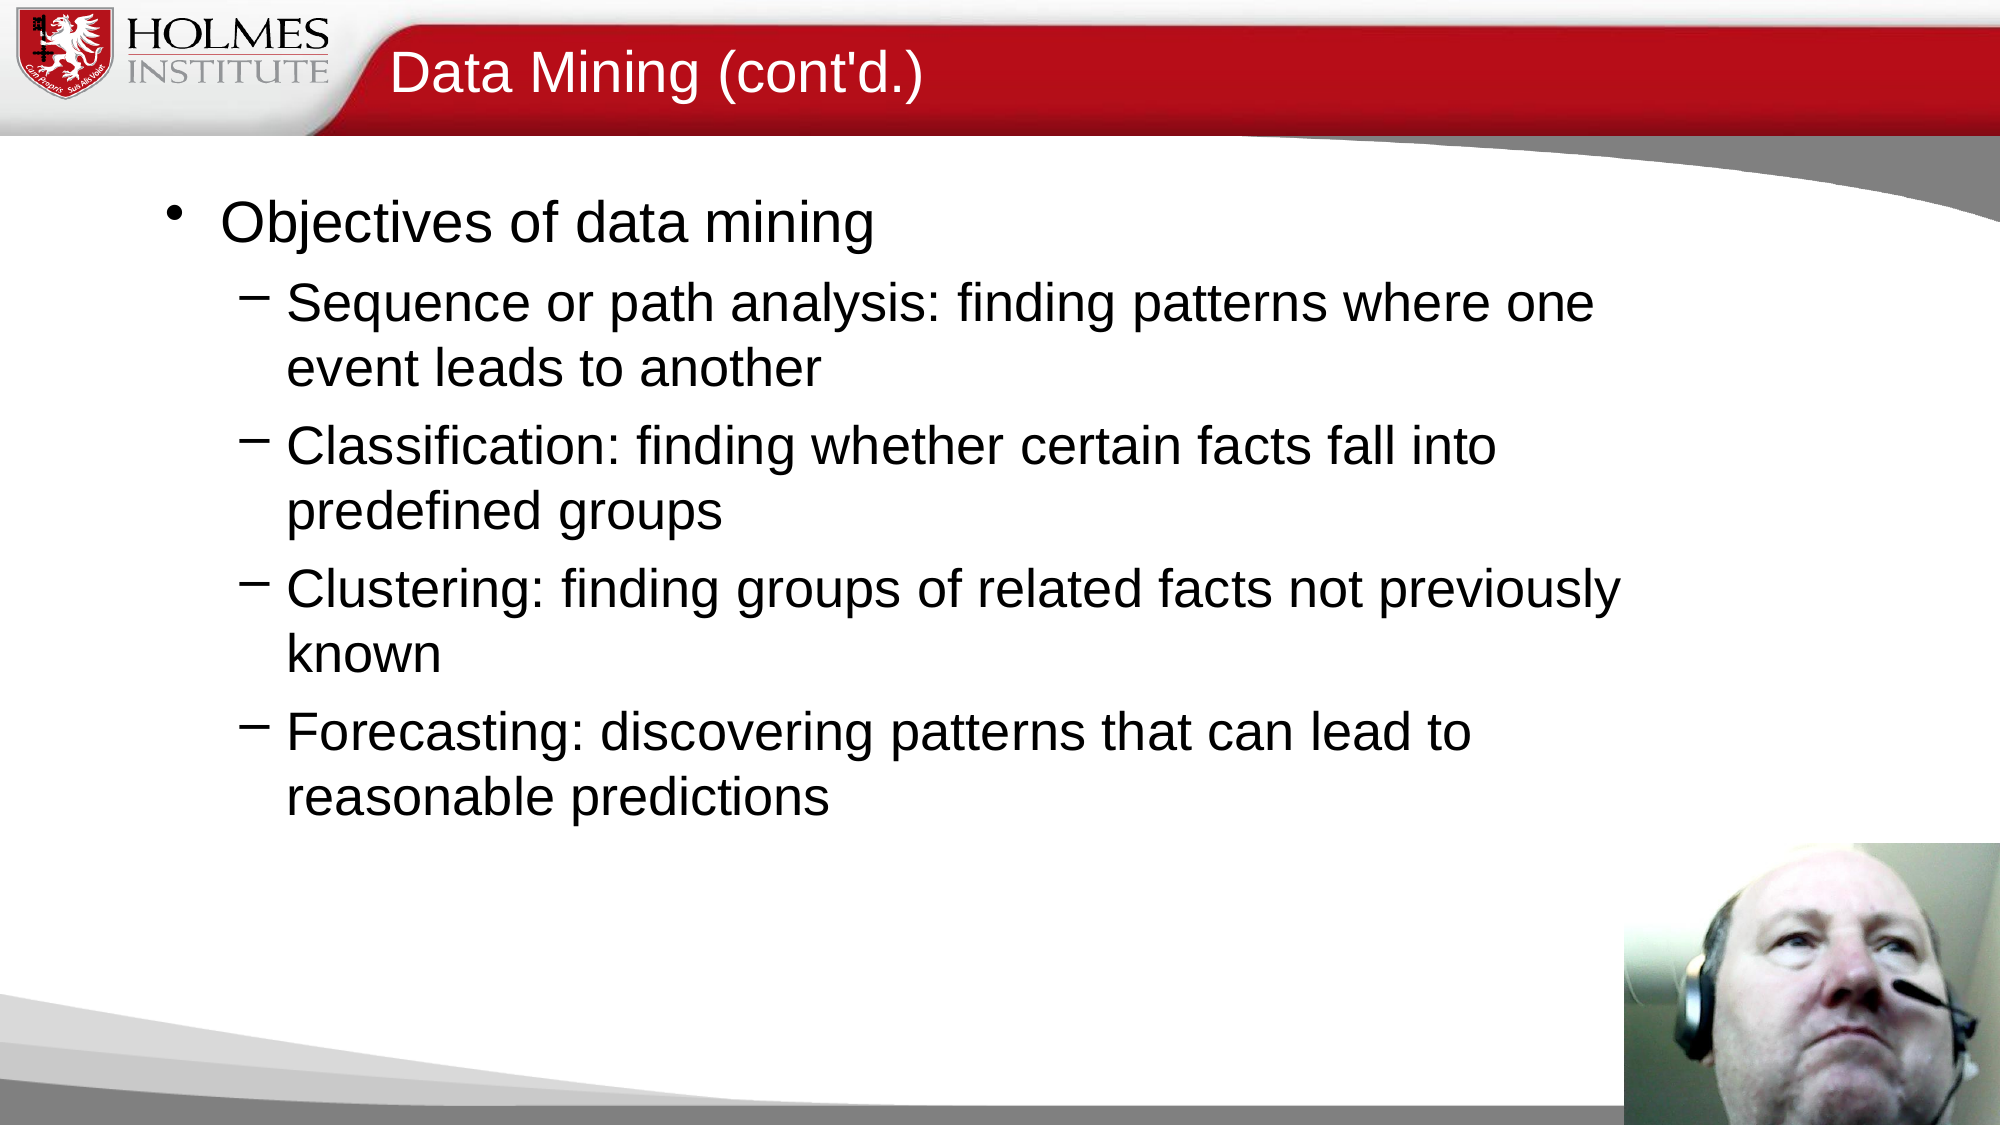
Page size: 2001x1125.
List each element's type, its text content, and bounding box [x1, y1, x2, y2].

title Data Mining (cont'd.) [387, 31, 1921, 222]
text_box Objectives of data mining Sequence or path analysis: finding patterns where one event leads to another Classification: finding whether certain facts fall into predefined groups Clustering: finding groups of related facts not previously known Forecasting: discovering patterns that can lead to reasonable predictions [162, 168, 1626, 827]
picture [0, 0, 2000, 222]
picture [0, 843, 2000, 1125]
